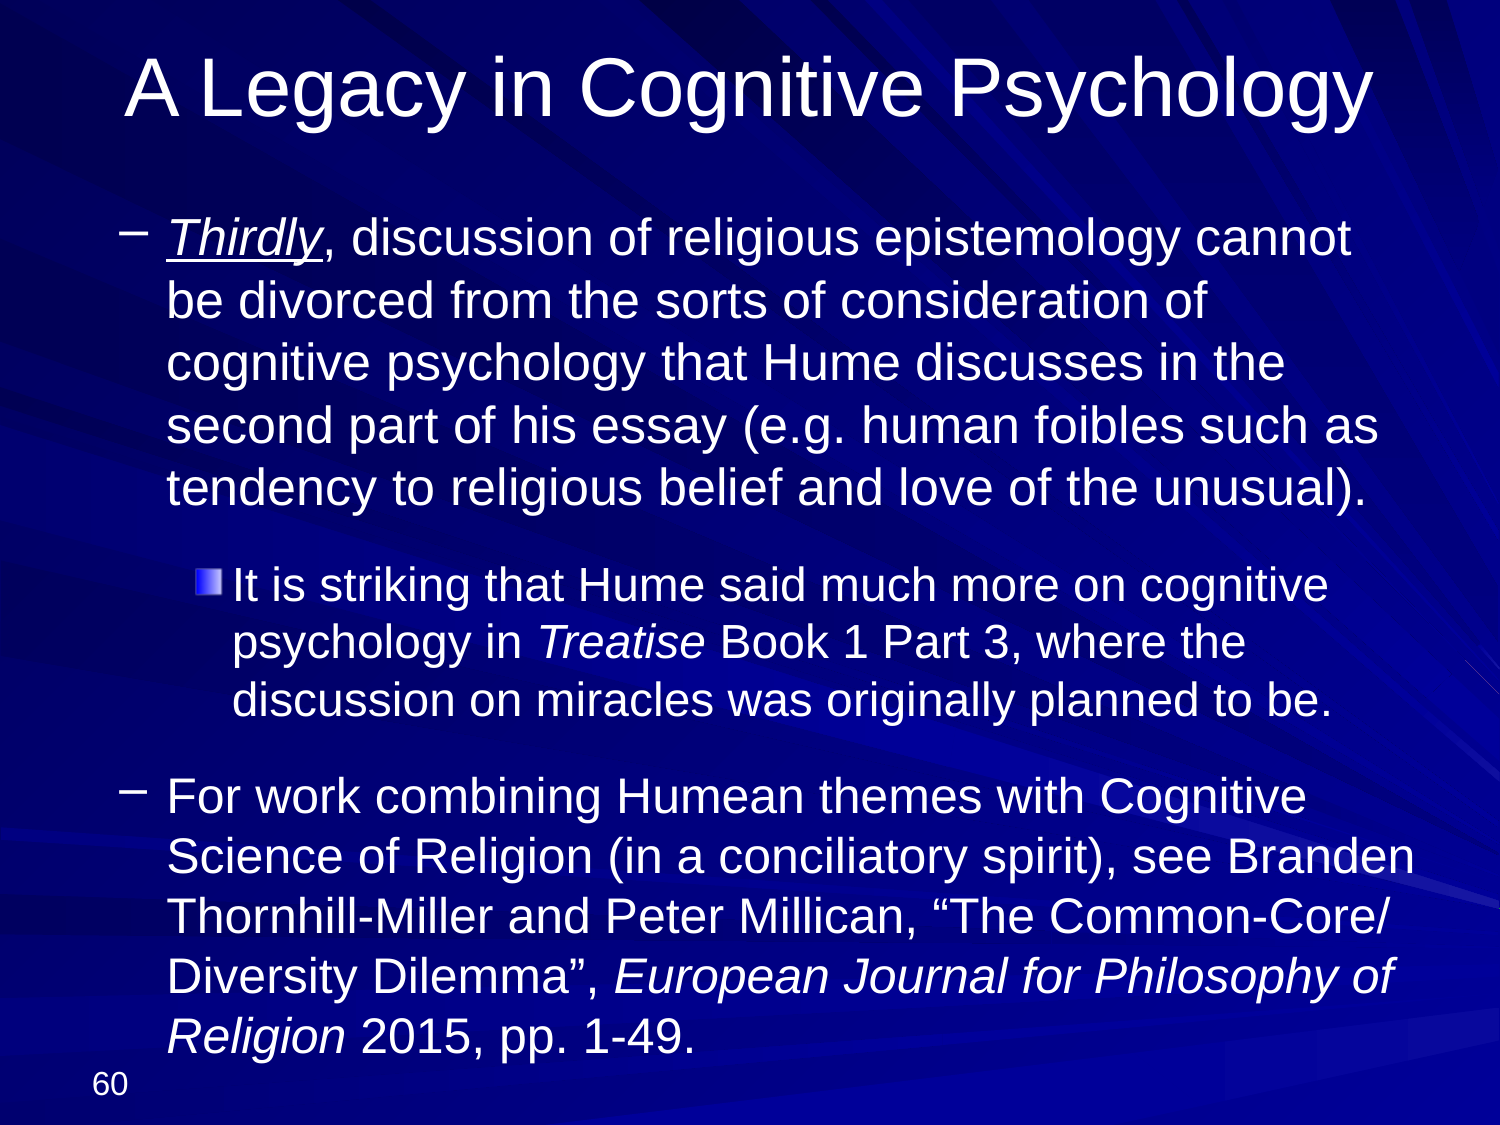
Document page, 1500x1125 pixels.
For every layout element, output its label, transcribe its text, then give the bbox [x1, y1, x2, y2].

list Thirdly, discussion of religious epistemology cannot be divorced from the sorts of consideration of cognitive psychology that Hume discusses in the second part of his essay (e.g. human foibles such as tendency to religious belief and love of the unusual). It is striking that Hume said much more on cognitive psychology in Treatise Book 1 Part 3, where the discussion on miracles was originally planned to be. For work combining Humean themes with Cognitive Science of Religion (in a conciliatory spirit), see Branden Thornhill-Miller and Peter Millican, “The Common-Core/ Diversity Dilemma”, European Journal for Philosophy of Religion 2015, pp. 1-49. [29, 196, 1436, 1083]
title A Legacy in Cognitive Psychology [74, 18, 1426, 147]
slide_number 60 [76, 1083, 428, 1111]
picture [194, 567, 225, 598]
